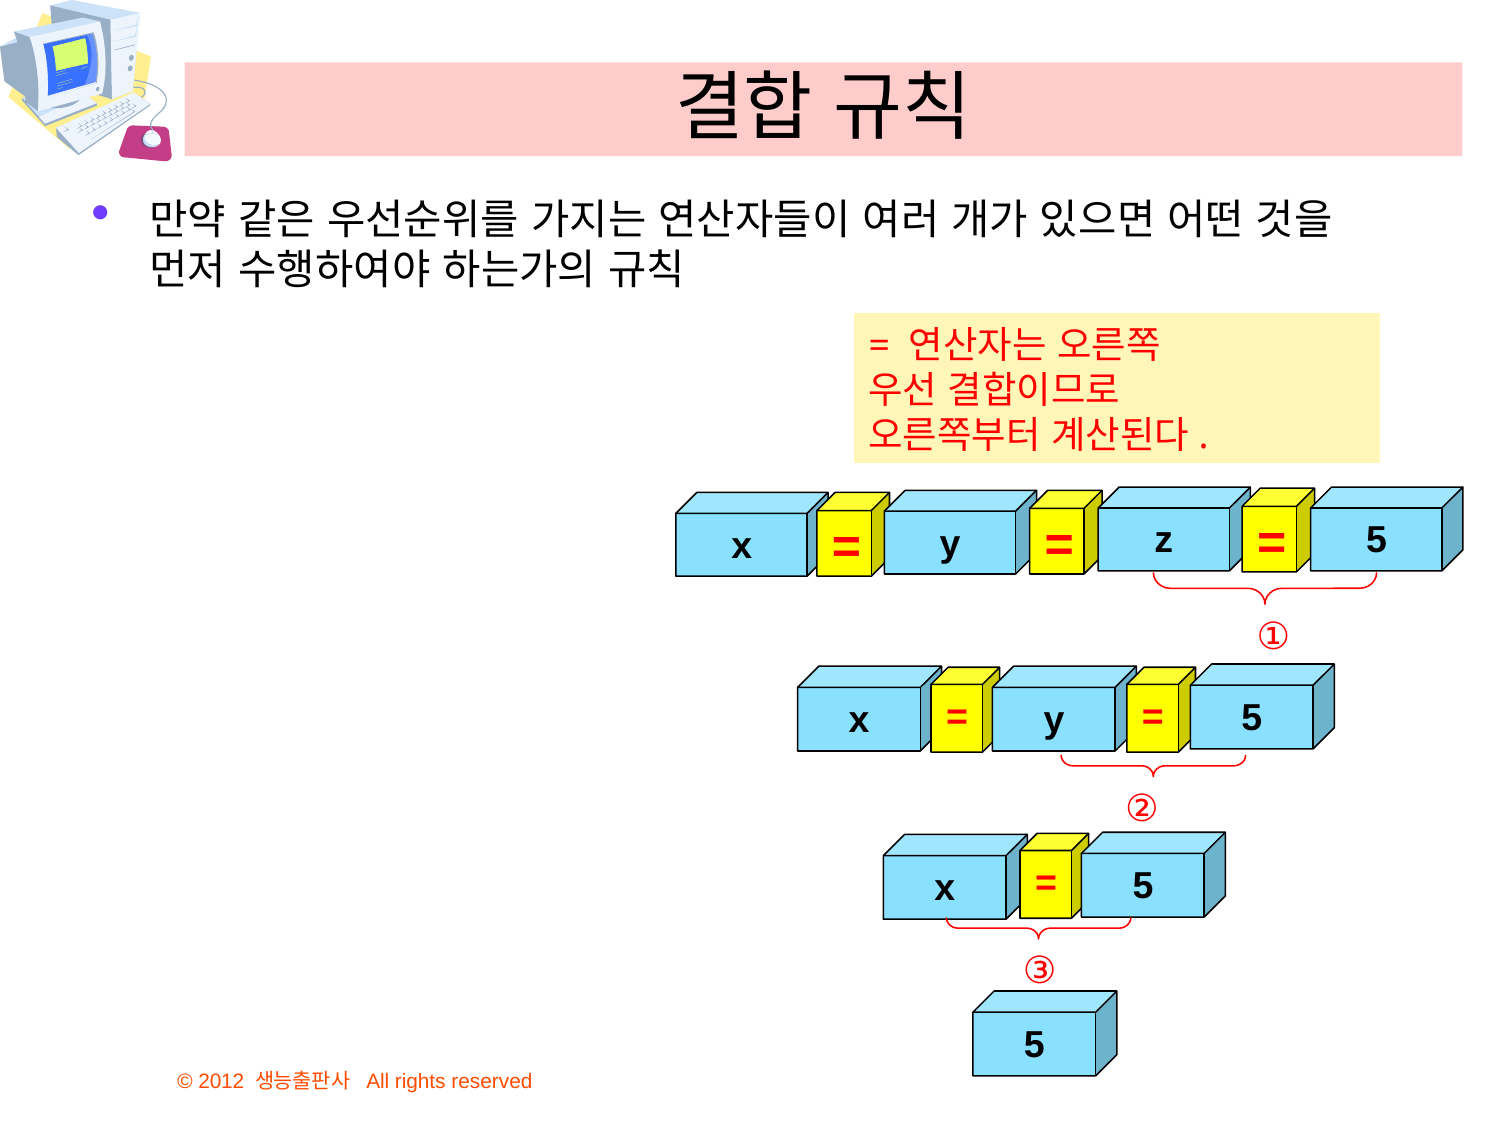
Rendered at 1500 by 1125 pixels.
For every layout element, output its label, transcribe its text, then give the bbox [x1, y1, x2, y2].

text_box 5 [972, 1008, 1117, 1076]
text_box y [884, 490, 1037, 575]
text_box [1153, 572, 1377, 656]
text_box = [1020, 833, 1089, 915]
text_box = [1029, 490, 1103, 575]
text_box x [675, 492, 829, 577]
text_box y [992, 666, 1137, 752]
title 결합 규칙 [184, 62, 1463, 157]
text_box 5 [1310, 487, 1463, 571]
text_box 5 [1190, 664, 1335, 749]
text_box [1060, 754, 1246, 803]
text_box = [931, 667, 1000, 753]
text_box = [1242, 488, 1315, 570]
text_box 5 [1081, 832, 1226, 918]
list 만약 같은 우선순위를 가지는 연산자들이 여러 개가 있으면 어떤 것을 먼저 수행하여야 하는가의 규칙 [78, 185, 1426, 311]
text_box x [797, 666, 942, 752]
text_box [946, 917, 1132, 1000]
text_box x [883, 834, 1028, 920]
text_box = [1126, 667, 1196, 753]
text_box = [816, 492, 890, 577]
text_box z [1098, 487, 1251, 571]
text_box = 연산자는 오른쪽 우선 결합이므로 오른쪽부터 계산된다. [853, 313, 1380, 463]
